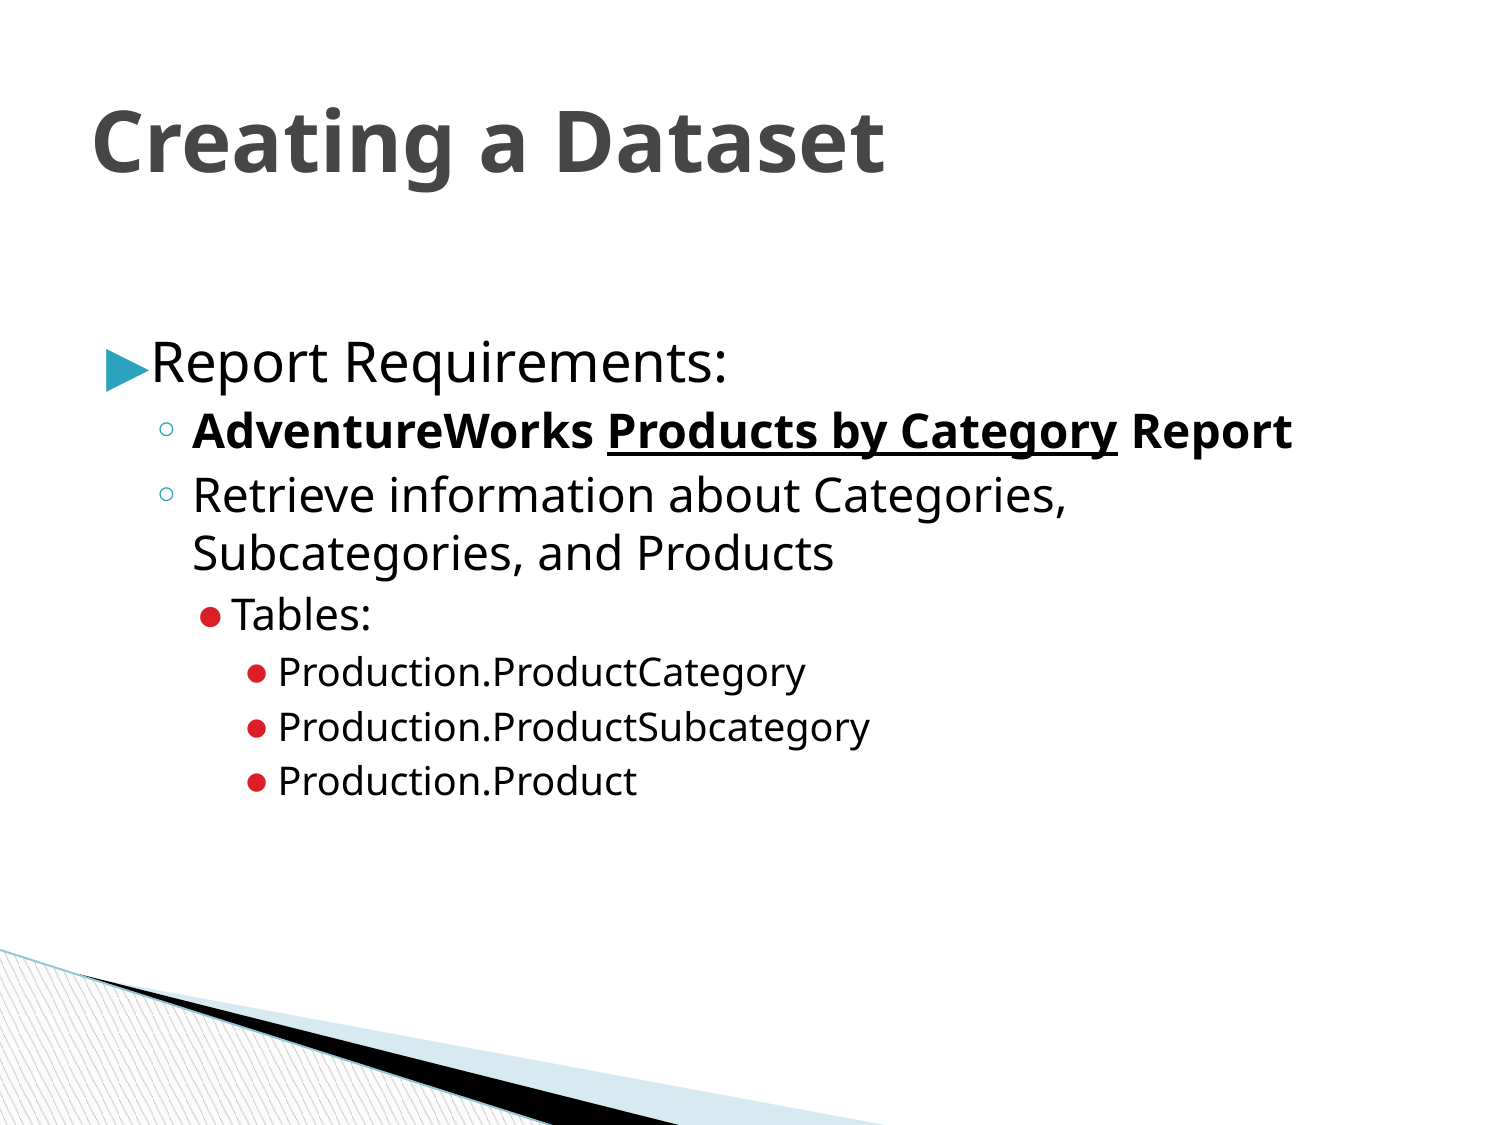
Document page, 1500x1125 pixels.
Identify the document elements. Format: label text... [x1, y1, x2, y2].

title Creating a Dataset [75, 45, 1425, 233]
list Report Requirements: AdventureWorks Products by Category Report Retrieve information about Categories, Subcategories, and Products Tables: Production.ProductCategory Production.ProductSubcategory Production.Product [75, 243, 1425, 986]
